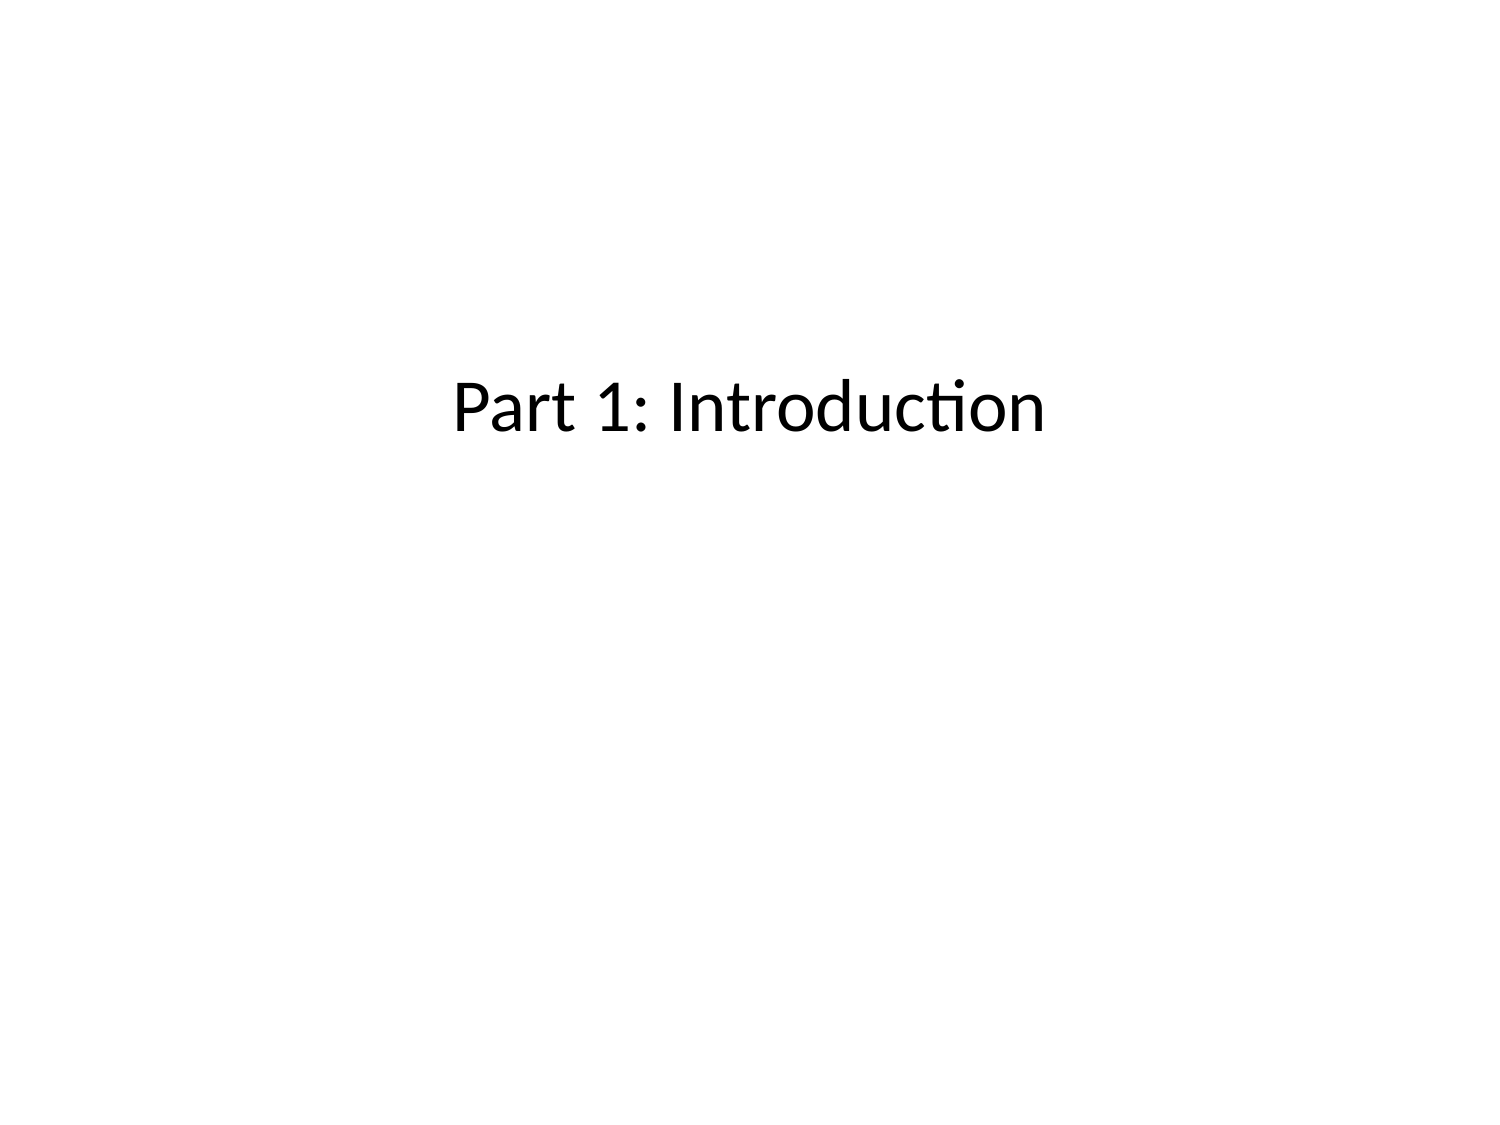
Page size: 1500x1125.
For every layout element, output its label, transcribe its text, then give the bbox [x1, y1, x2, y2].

title Part 1: Introduction [112, 349, 1388, 591]
